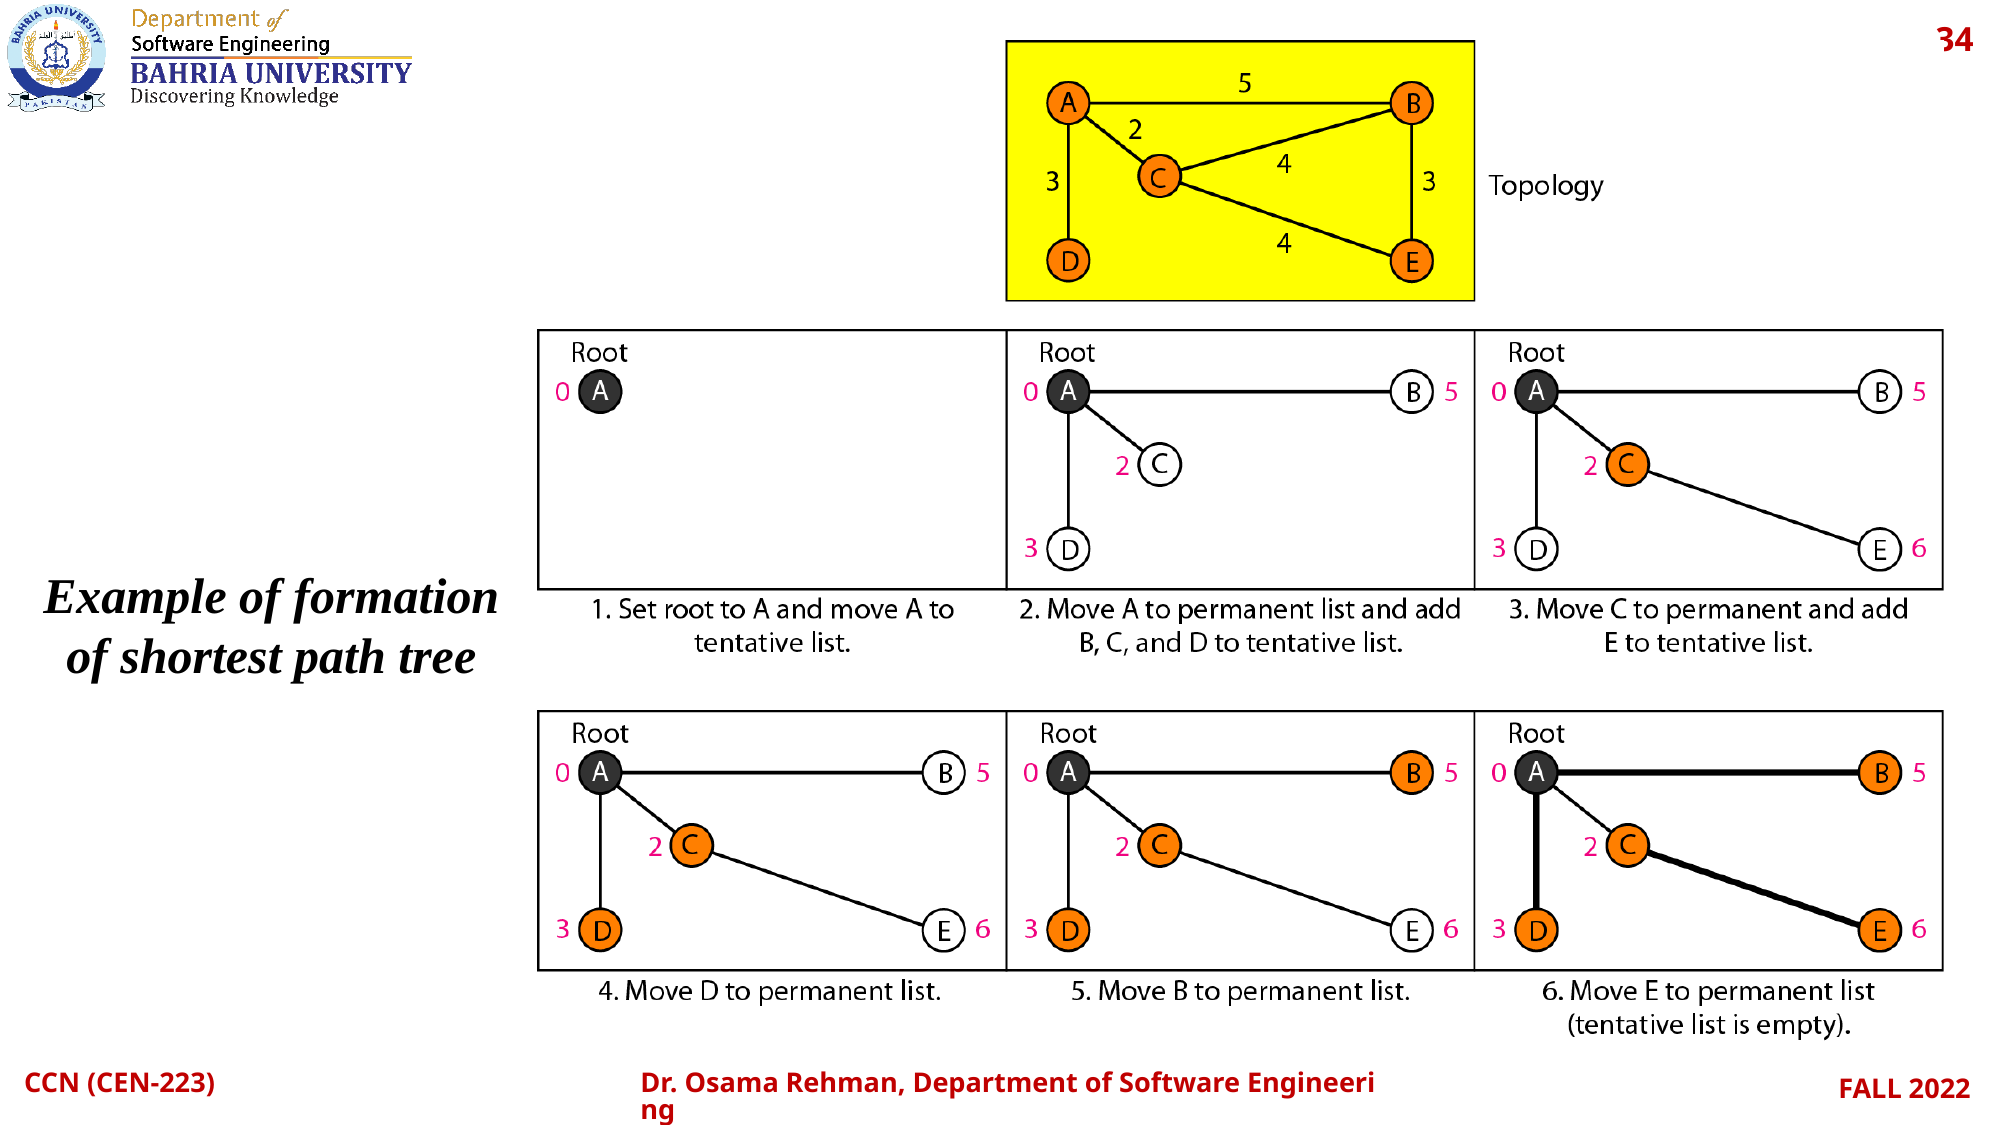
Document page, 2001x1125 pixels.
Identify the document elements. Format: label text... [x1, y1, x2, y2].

footer Dr. Osama Rehman, Department of Software Engineering [625, 1057, 1398, 1118]
text_box Example of formation of shortest path tree [27, 556, 516, 691]
picture [1, 1, 416, 120]
picture [537, 40, 1944, 1041]
slide_number CCN (CEN-223) [9, 1057, 625, 1118]
slide_number 34 [1538, 10, 1989, 71]
